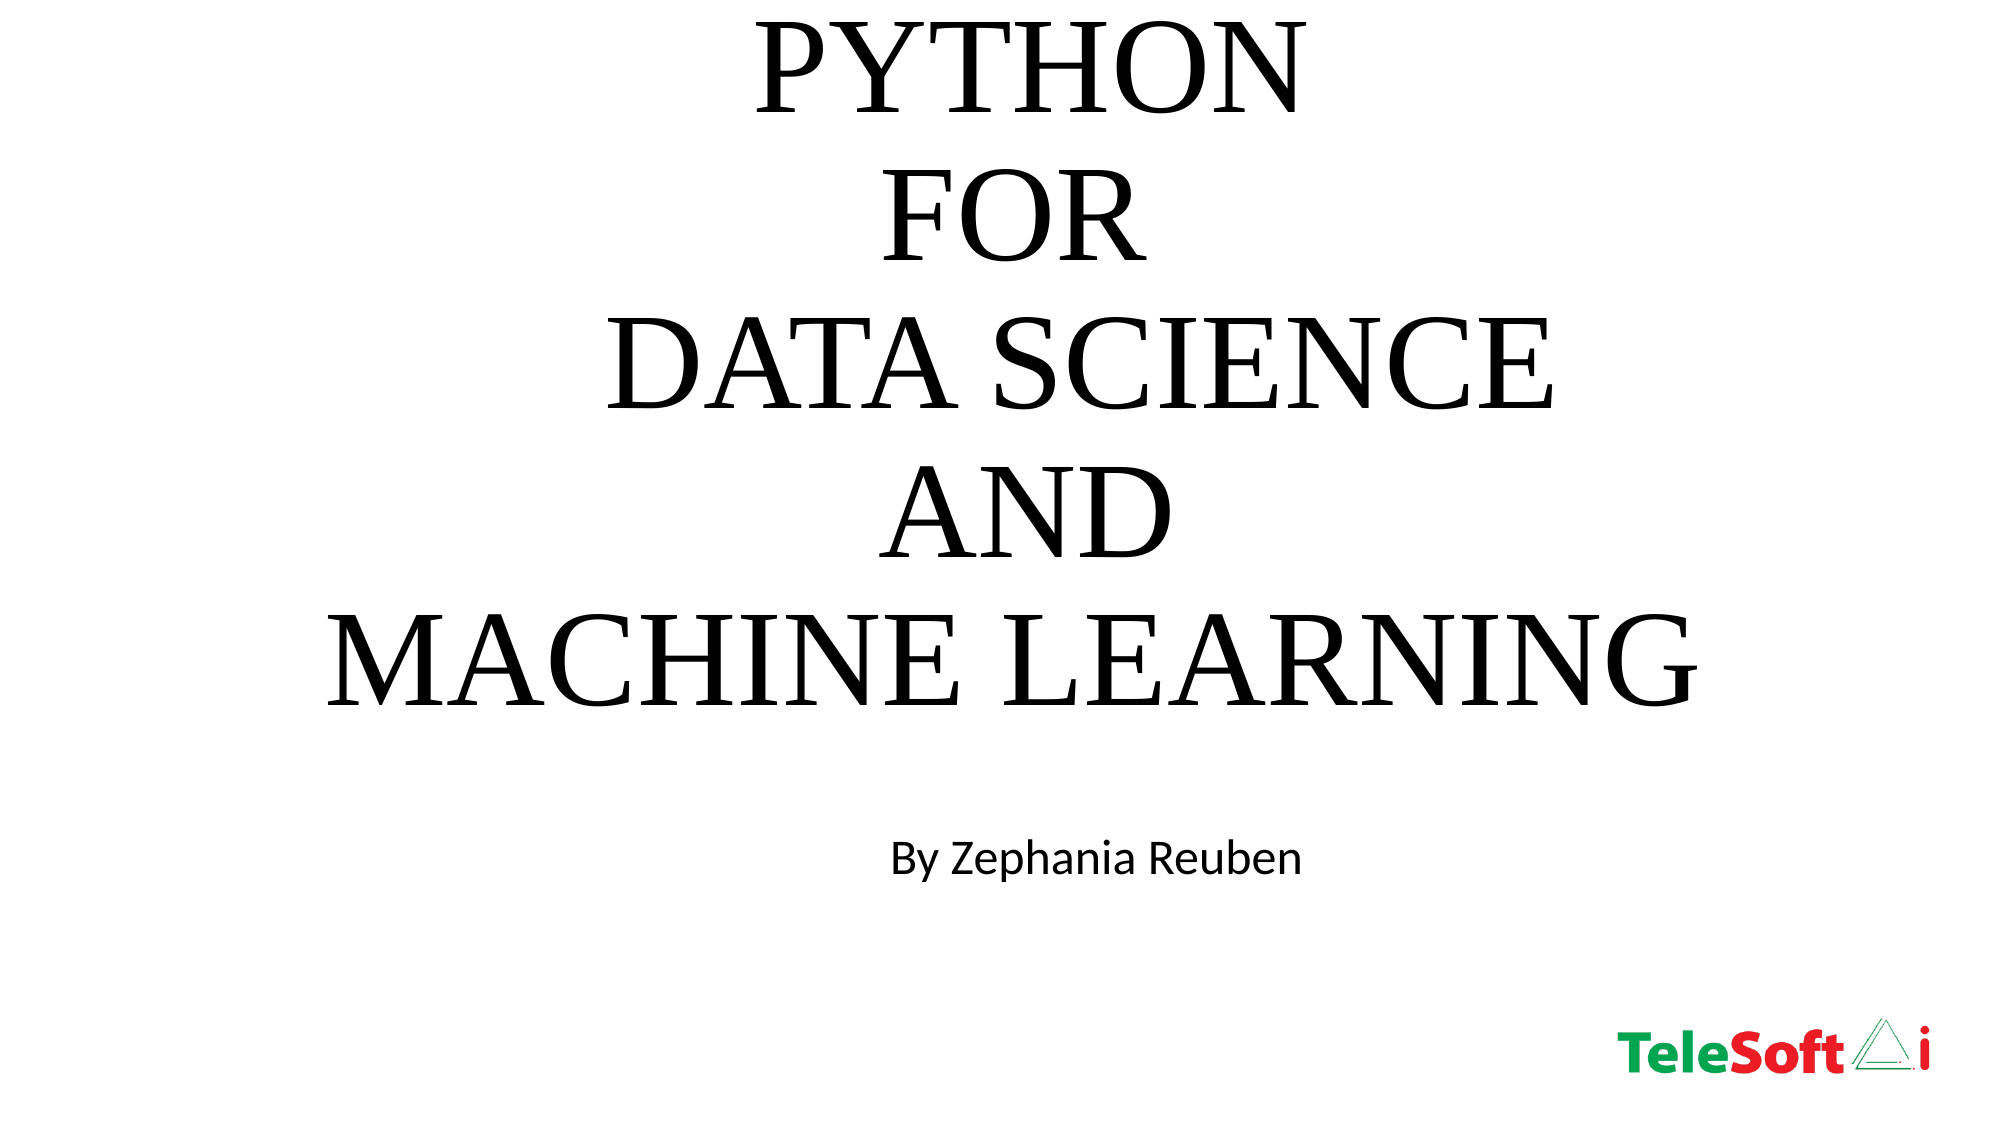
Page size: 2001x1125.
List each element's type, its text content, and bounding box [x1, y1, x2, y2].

subtitle By Zephania Reuben [267, 743, 1768, 1015]
title PYTHON FOR DATA SCIENCE AND MACHINE LEARNING [263, 22, 1764, 744]
picture [1493, 872, 2000, 1125]
